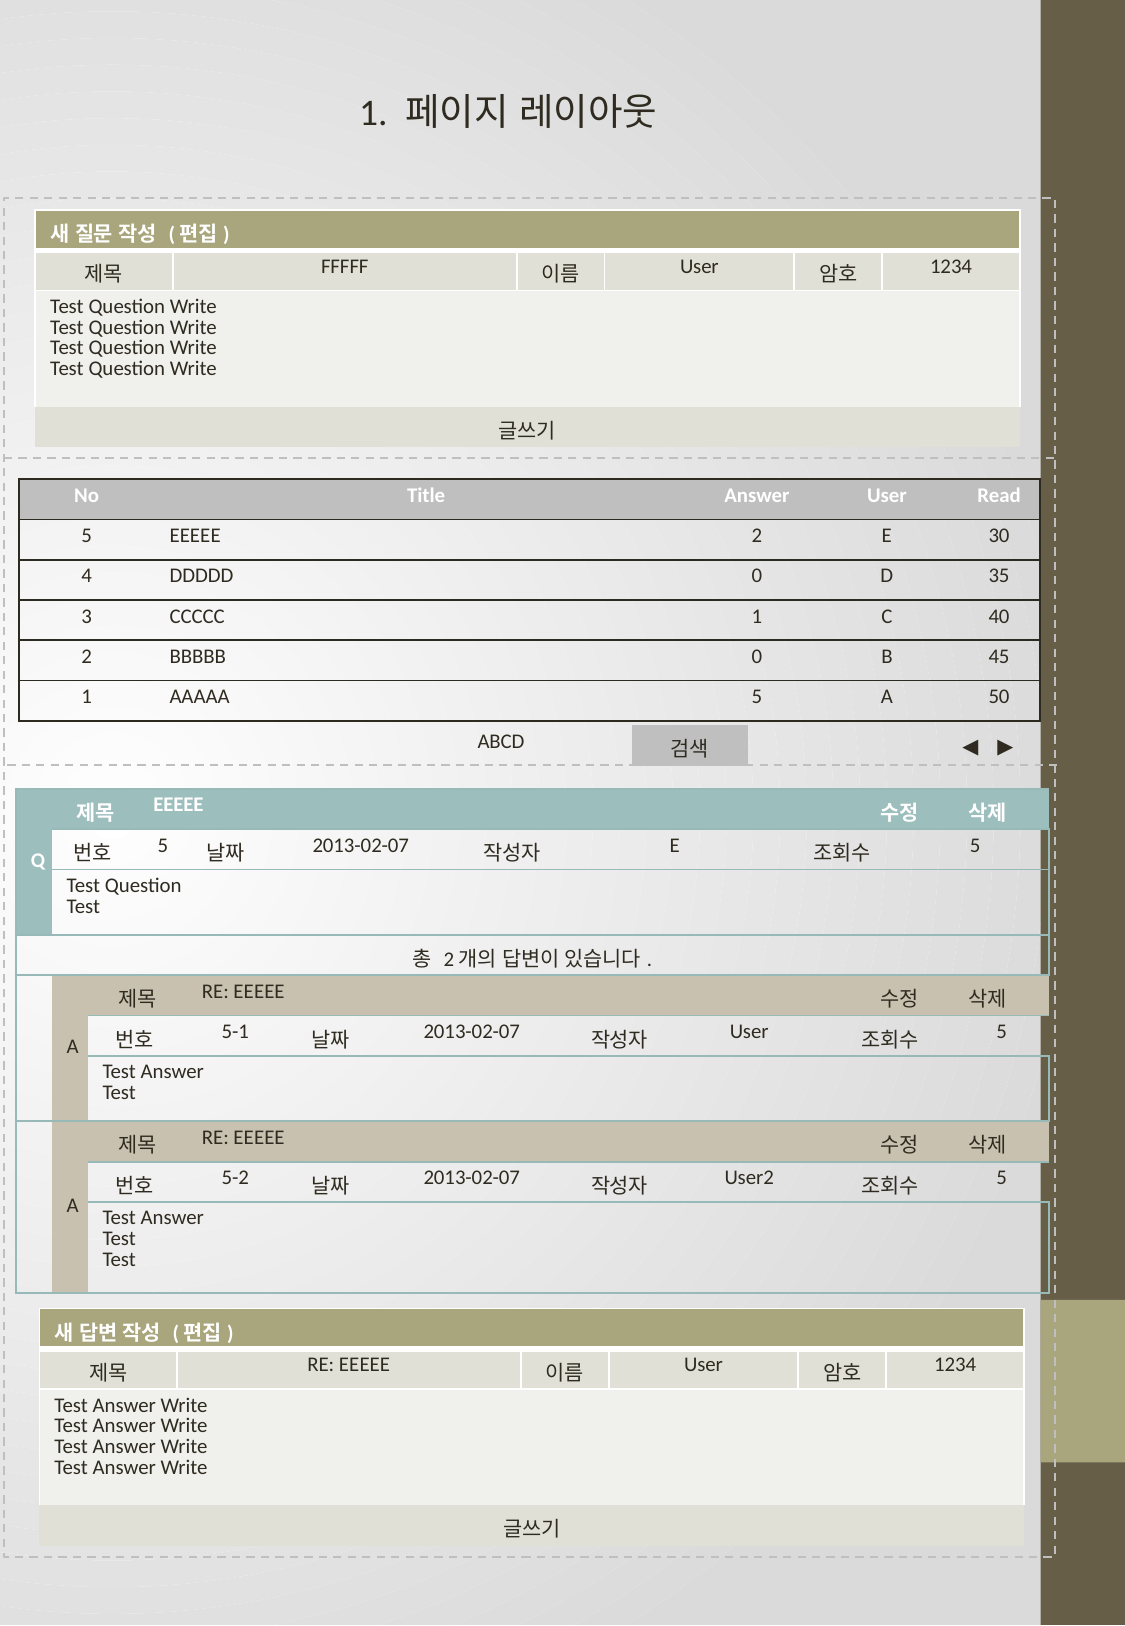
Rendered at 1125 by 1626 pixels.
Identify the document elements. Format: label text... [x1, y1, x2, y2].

table_cell A [52, 976, 88, 1120]
table_cell 1 [698, 601, 816, 639]
table_cell DDDDD [154, 561, 698, 599]
table_cell 2013-02-07 [265, 830, 457, 869]
text_box ◀ ▶ [947, 724, 1029, 757]
text_box [2, 196, 1057, 1559]
table_cell 조회수 [826, 1016, 954, 1055]
table_cell 조회수 [826, 1163, 954, 1201]
table_cell 0 [698, 561, 816, 599]
table_cell 이름 [518, 253, 604, 290]
table_cell 날짜 [187, 830, 265, 869]
table_cell User [605, 253, 793, 290]
table_header ABCD [370, 725, 632, 757]
table_cell Test Answer Test Test [88, 1203, 1048, 1292]
table_cell 40 [958, 601, 1039, 639]
table_header User [816, 480, 958, 519]
table_header 검색 [632, 725, 748, 757]
table_cell E [567, 830, 783, 869]
table_cell 5-2 [187, 1163, 284, 1201]
table_cell 삭제 [954, 1122, 1049, 1161]
table_cell 5 [698, 681, 816, 720]
table_cell 2 [698, 520, 816, 559]
table_cell 5 [138, 830, 187, 869]
table_cell 2013-02-07 [377, 1163, 567, 1201]
table_cell 암호 [795, 253, 881, 290]
table_cell 번호 [52, 830, 138, 869]
table_cell 2 [20, 641, 154, 680]
table_cell 작성자 [457, 830, 567, 869]
table_cell A [816, 681, 958, 720]
table_cell User [672, 1016, 826, 1055]
table_header 새 답변 작성 (편집) [40, 1309, 1023, 1346]
table_cell EEEEE [154, 520, 698, 559]
table_cell 30 [958, 520, 1039, 559]
table_cell 작성자 [567, 1016, 672, 1055]
table_cell 45 [958, 641, 1039, 680]
table_cell D [816, 561, 958, 599]
table_cell 수정 [866, 1122, 954, 1161]
table_cell 2013-02-07 [377, 1016, 567, 1055]
table_cell 1234 [883, 253, 1019, 290]
table_cell 조회수 [783, 830, 901, 869]
table_cell 5 [954, 1016, 1049, 1055]
table_header 수정 [866, 790, 954, 828]
table_cell 날짜 [284, 1163, 377, 1201]
table_cell 삭제 [954, 976, 1049, 1015]
table_header 삭제 [954, 790, 1049, 828]
table_cell 글쓰기 [39, 1505, 1024, 1546]
table_cell 3 [20, 601, 154, 639]
table_cell RE: EEEEE [178, 1352, 520, 1388]
table_cell FFFFF [174, 253, 516, 290]
table_header Answer [698, 480, 816, 519]
table_cell 작성자 [567, 1163, 672, 1201]
table_cell 5 [901, 830, 1048, 869]
table_cell 5 [954, 1163, 1049, 1201]
table_cell Test Question Test [52, 870, 1048, 934]
table_cell 암호 [799, 1352, 885, 1388]
table_cell Test Question Write Test Question Write Test Question Write Test Question Write [36, 291, 1019, 407]
table_cell User2 [672, 1163, 826, 1201]
table_cell BBBBB [154, 641, 698, 680]
table_header Title [154, 480, 698, 519]
table_cell 35 [958, 561, 1039, 599]
table_header 새 질문 작성 (편집) [36, 211, 1019, 248]
table_cell 4 [20, 561, 154, 599]
table_cell RE: EEEEE [187, 1122, 866, 1161]
table_header EEEEE [138, 790, 866, 828]
table_cell [17, 1122, 52, 1292]
text_box 1. 페이지 레이아웃 [344, 80, 673, 140]
table_header No [20, 480, 154, 519]
table_cell 총 2개의 답변이 있습니다. [17, 936, 1048, 974]
table_cell C [816, 601, 958, 639]
table_header Q [17, 790, 52, 934]
table_cell 제목 [88, 976, 187, 1015]
table_cell B [816, 641, 958, 680]
table_cell E [816, 520, 958, 559]
table_cell 1 [20, 681, 154, 720]
table_cell Test Answer Write Test Answer Write Test Answer Write Test Answer Write [40, 1390, 1023, 1505]
table_cell Test Answer Test [88, 1057, 1048, 1120]
table_cell 번호 [88, 1016, 187, 1055]
table_cell 수정 [866, 976, 954, 1015]
table_cell 번호 [88, 1163, 187, 1201]
table_cell 50 [958, 681, 1039, 720]
table_cell User [610, 1352, 797, 1388]
table_cell 이름 [522, 1352, 608, 1388]
table_cell 글쓰기 [35, 407, 1020, 447]
table_cell 1234 [887, 1352, 1023, 1388]
table_cell 5 [20, 520, 154, 559]
table_cell 제목 [40, 1352, 176, 1388]
table_header Read [958, 480, 1039, 519]
table_cell 날짜 [284, 1016, 377, 1055]
table_cell [17, 976, 52, 1120]
table_cell 제목 [36, 253, 172, 290]
table_cell 제목 [88, 1122, 187, 1161]
table_cell AAAAA [154, 681, 698, 720]
table_cell 5-1 [187, 1016, 284, 1055]
table_header 제목 [52, 790, 138, 828]
table_cell A [52, 1122, 88, 1292]
table_cell RE: EEEEE [187, 976, 866, 1015]
table_cell 0 [698, 641, 816, 680]
table_cell CCCCC [154, 601, 698, 639]
